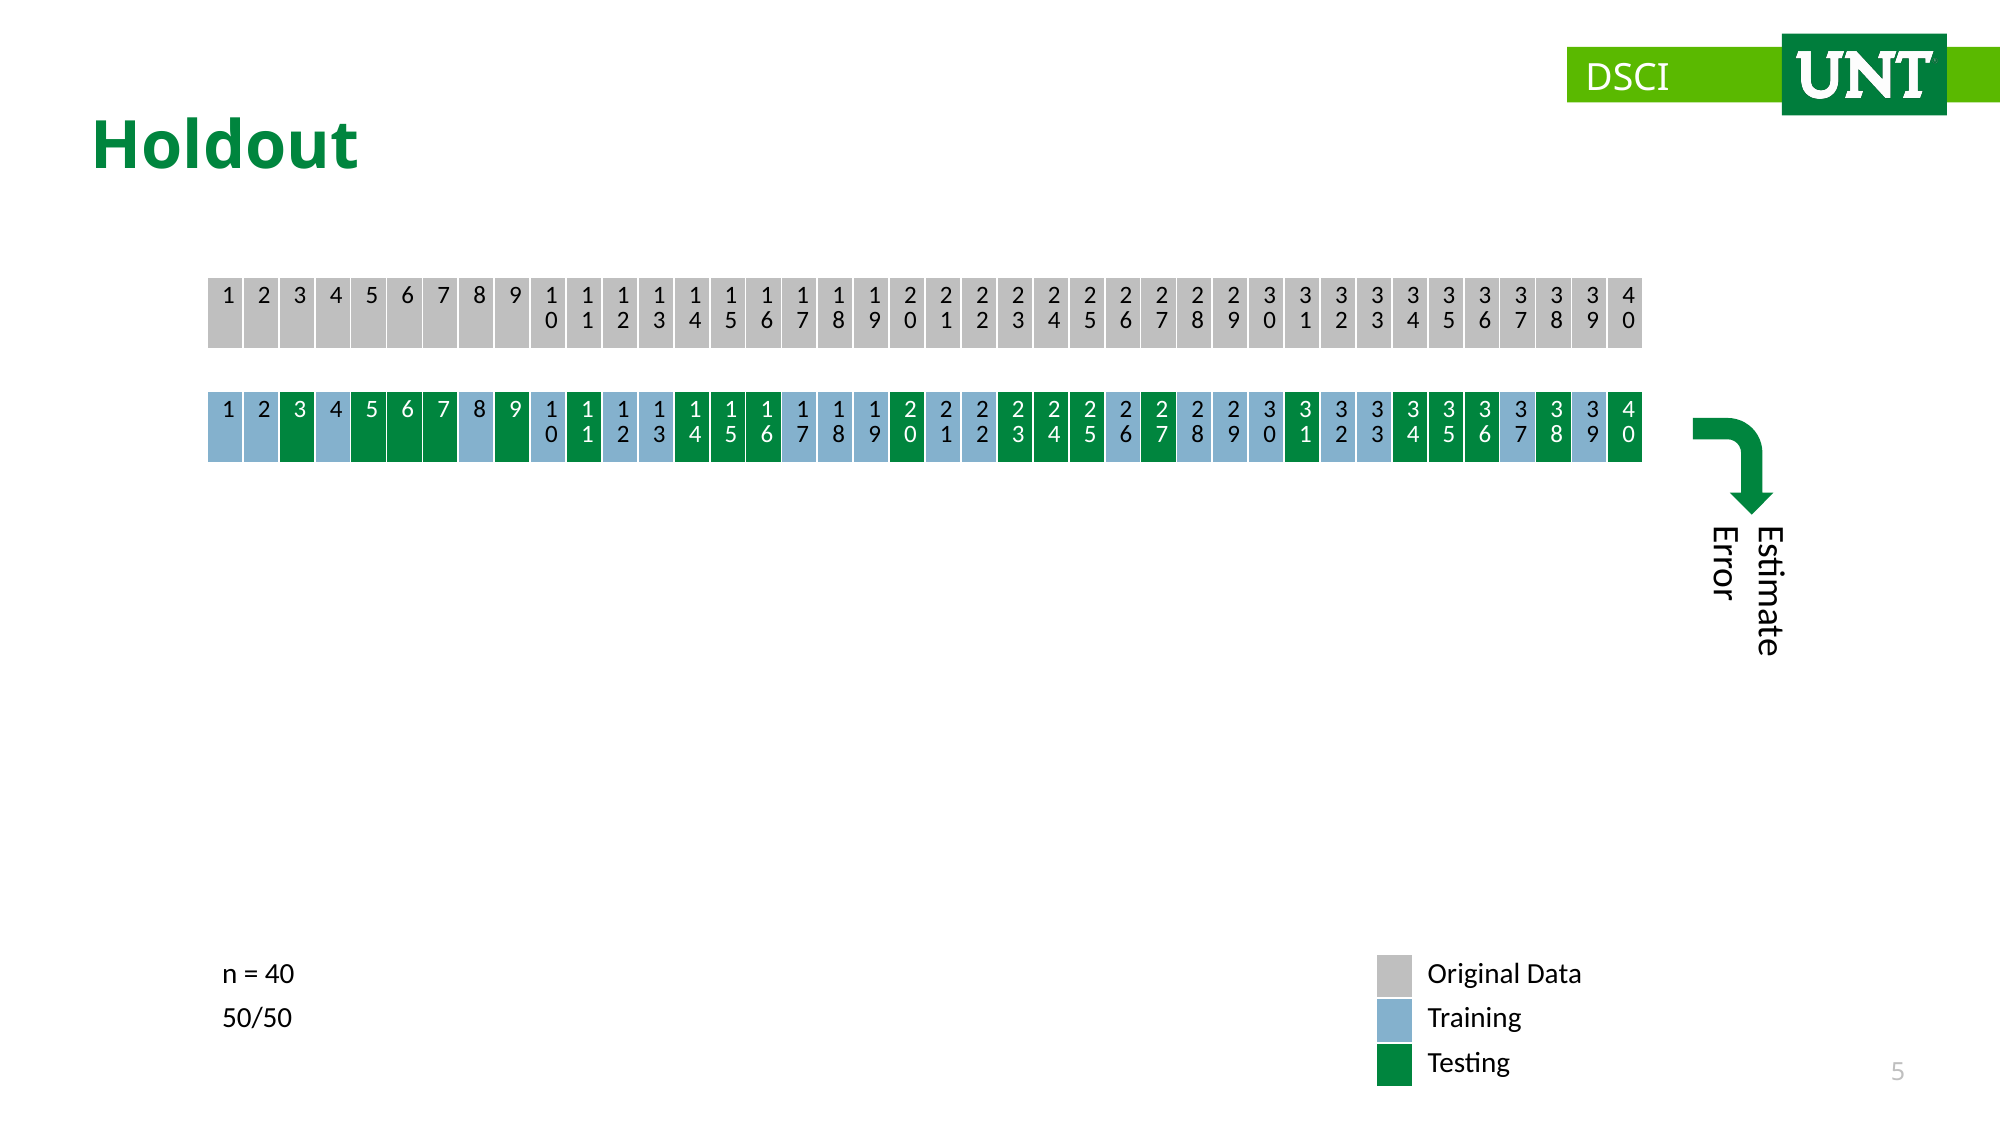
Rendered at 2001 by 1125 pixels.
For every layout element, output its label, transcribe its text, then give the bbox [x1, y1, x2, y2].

table_header 23 [998, 278, 1032, 348]
table_header 38 [1536, 278, 1571, 348]
table_header 19 [854, 392, 888, 462]
table_header 15 [711, 392, 745, 462]
table_header 9 [495, 392, 529, 462]
table_header 26 [1106, 392, 1140, 462]
table_header 10 [531, 278, 565, 348]
table_header Original Data [1414, 955, 1659, 997]
table_header 36 [1465, 278, 1499, 348]
table_header 24 [1034, 392, 1068, 462]
table_header 17 [782, 392, 816, 462]
table_header 31 [1285, 278, 1319, 348]
table_header 29 [1213, 278, 1247, 348]
table_header 22 [962, 278, 996, 348]
table_header 34 [1393, 278, 1427, 348]
table_header 39 [1572, 278, 1606, 348]
table_header 32 [1321, 392, 1355, 462]
table_header 34 [1393, 392, 1427, 462]
table_header 8 [459, 278, 493, 348]
table_header 18 [818, 278, 852, 348]
table_header 16 [746, 392, 781, 462]
table_header 10 [531, 392, 565, 462]
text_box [1693, 418, 1804, 678]
table_header 25 [1070, 278, 1104, 348]
table_header 27 [1141, 278, 1176, 348]
table_header 9 [495, 278, 529, 348]
table_header 26 [1106, 278, 1140, 348]
table_header 5 [351, 392, 386, 462]
table_header 7 [423, 392, 457, 462]
table_header 35 [1429, 392, 1463, 462]
table_header 4 [316, 278, 350, 348]
table_header 3 [280, 392, 314, 462]
table_header 25 [1070, 392, 1104, 462]
table_header 33 [1357, 392, 1391, 462]
table_header 6 [387, 392, 422, 462]
table_header 21 [926, 392, 960, 462]
table_header 21 [926, 278, 960, 348]
table_cell 50/50 [208, 999, 453, 1042]
table_header 8 [459, 392, 493, 462]
table_cell [1377, 999, 1412, 1042]
table_header 40 [1608, 278, 1642, 348]
table_header 2 [244, 392, 278, 462]
table_header 20 [890, 392, 924, 462]
table_header 38 [1536, 392, 1571, 462]
table_header 20 [890, 278, 924, 348]
table_header 36 [1465, 392, 1499, 462]
table_header 11 [567, 278, 601, 348]
table_header 24 [1034, 278, 1068, 348]
table_header 13 [639, 392, 673, 462]
table_header 39 [1572, 392, 1606, 462]
table_header 29 [1213, 392, 1247, 462]
table_header 17 [782, 278, 816, 348]
title Holdout [75, 59, 1786, 234]
table_cell Training [1414, 999, 1659, 1042]
table_cell [1377, 1044, 1412, 1086]
table_header 32 [1321, 278, 1355, 348]
table_header 37 [1500, 278, 1535, 348]
table_header 18 [818, 392, 852, 462]
table_header 27 [1141, 392, 1176, 462]
table_header 5 [351, 278, 386, 348]
table_header 4 [316, 392, 350, 462]
table_header 7 [423, 278, 457, 348]
table_header 33 [1357, 278, 1391, 348]
table_header 3 [280, 278, 314, 348]
table_header 12 [603, 392, 637, 462]
table_header 1 [208, 278, 242, 348]
table_header 22 [962, 392, 996, 462]
table_header 40 [1608, 392, 1642, 462]
table_header 35 [1429, 278, 1463, 348]
table_header 28 [1177, 278, 1211, 348]
picture [1795, 51, 1938, 99]
table_header 30 [1249, 278, 1283, 348]
table_header 30 [1249, 392, 1283, 462]
slide_number 5 [1859, 1042, 1937, 1103]
table_header 31 [1285, 392, 1319, 462]
table_header 19 [854, 278, 888, 348]
table_header 15 [711, 278, 745, 348]
table_header 11 [567, 392, 601, 462]
table_header n = 40 [208, 955, 453, 997]
table_header 37 [1500, 392, 1535, 462]
table_header 23 [998, 392, 1032, 462]
table_header 13 [639, 278, 673, 348]
table_header 12 [603, 278, 637, 348]
table_header 14 [675, 278, 709, 348]
table_cell Testing [1414, 1044, 1659, 1086]
table_header 2 [244, 278, 278, 348]
table_header 28 [1177, 392, 1211, 462]
table_header 14 [675, 392, 709, 462]
table_header 1 [208, 392, 242, 462]
table_header [1377, 955, 1412, 997]
table_header 6 [387, 278, 422, 348]
table_header 16 [746, 278, 781, 348]
